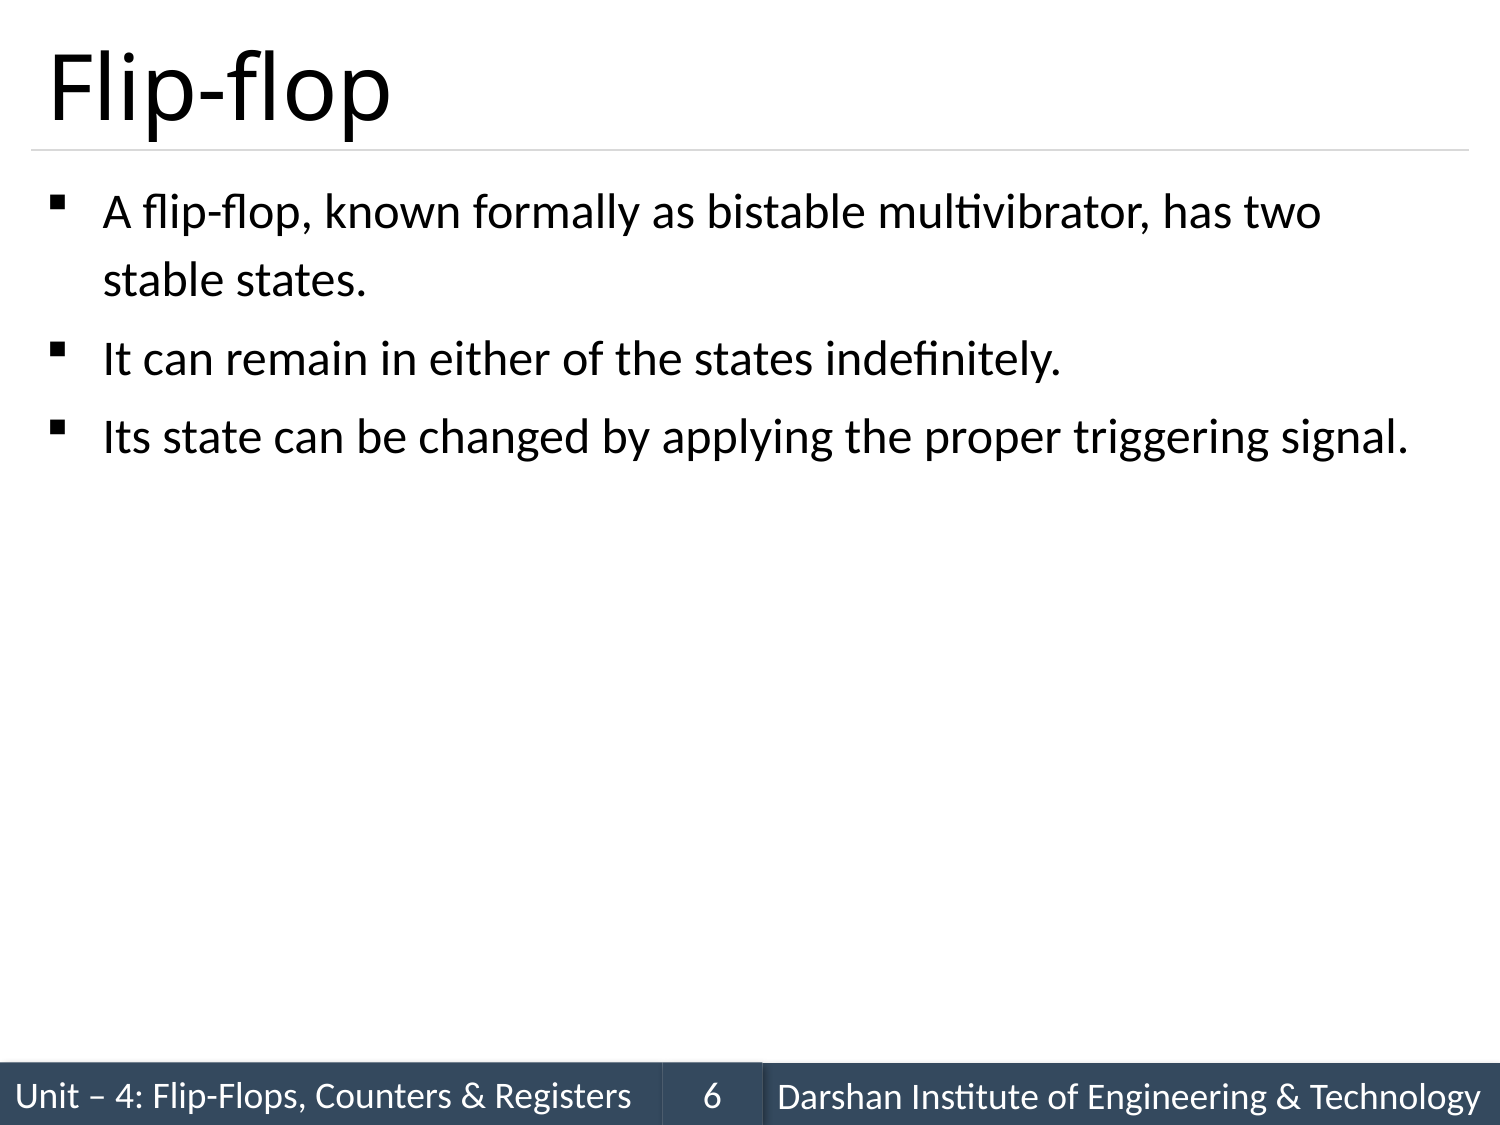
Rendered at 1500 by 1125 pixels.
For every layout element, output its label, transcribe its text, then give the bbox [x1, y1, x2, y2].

list A flip-flop, known formally as bistable multivibrator, has two stable states. It can remain in either of the states indefinitely. Its state can be changed by applying the proper triggering signal. [31, 162, 1469, 1038]
title Flip-flop [31, 17, 1469, 150]
